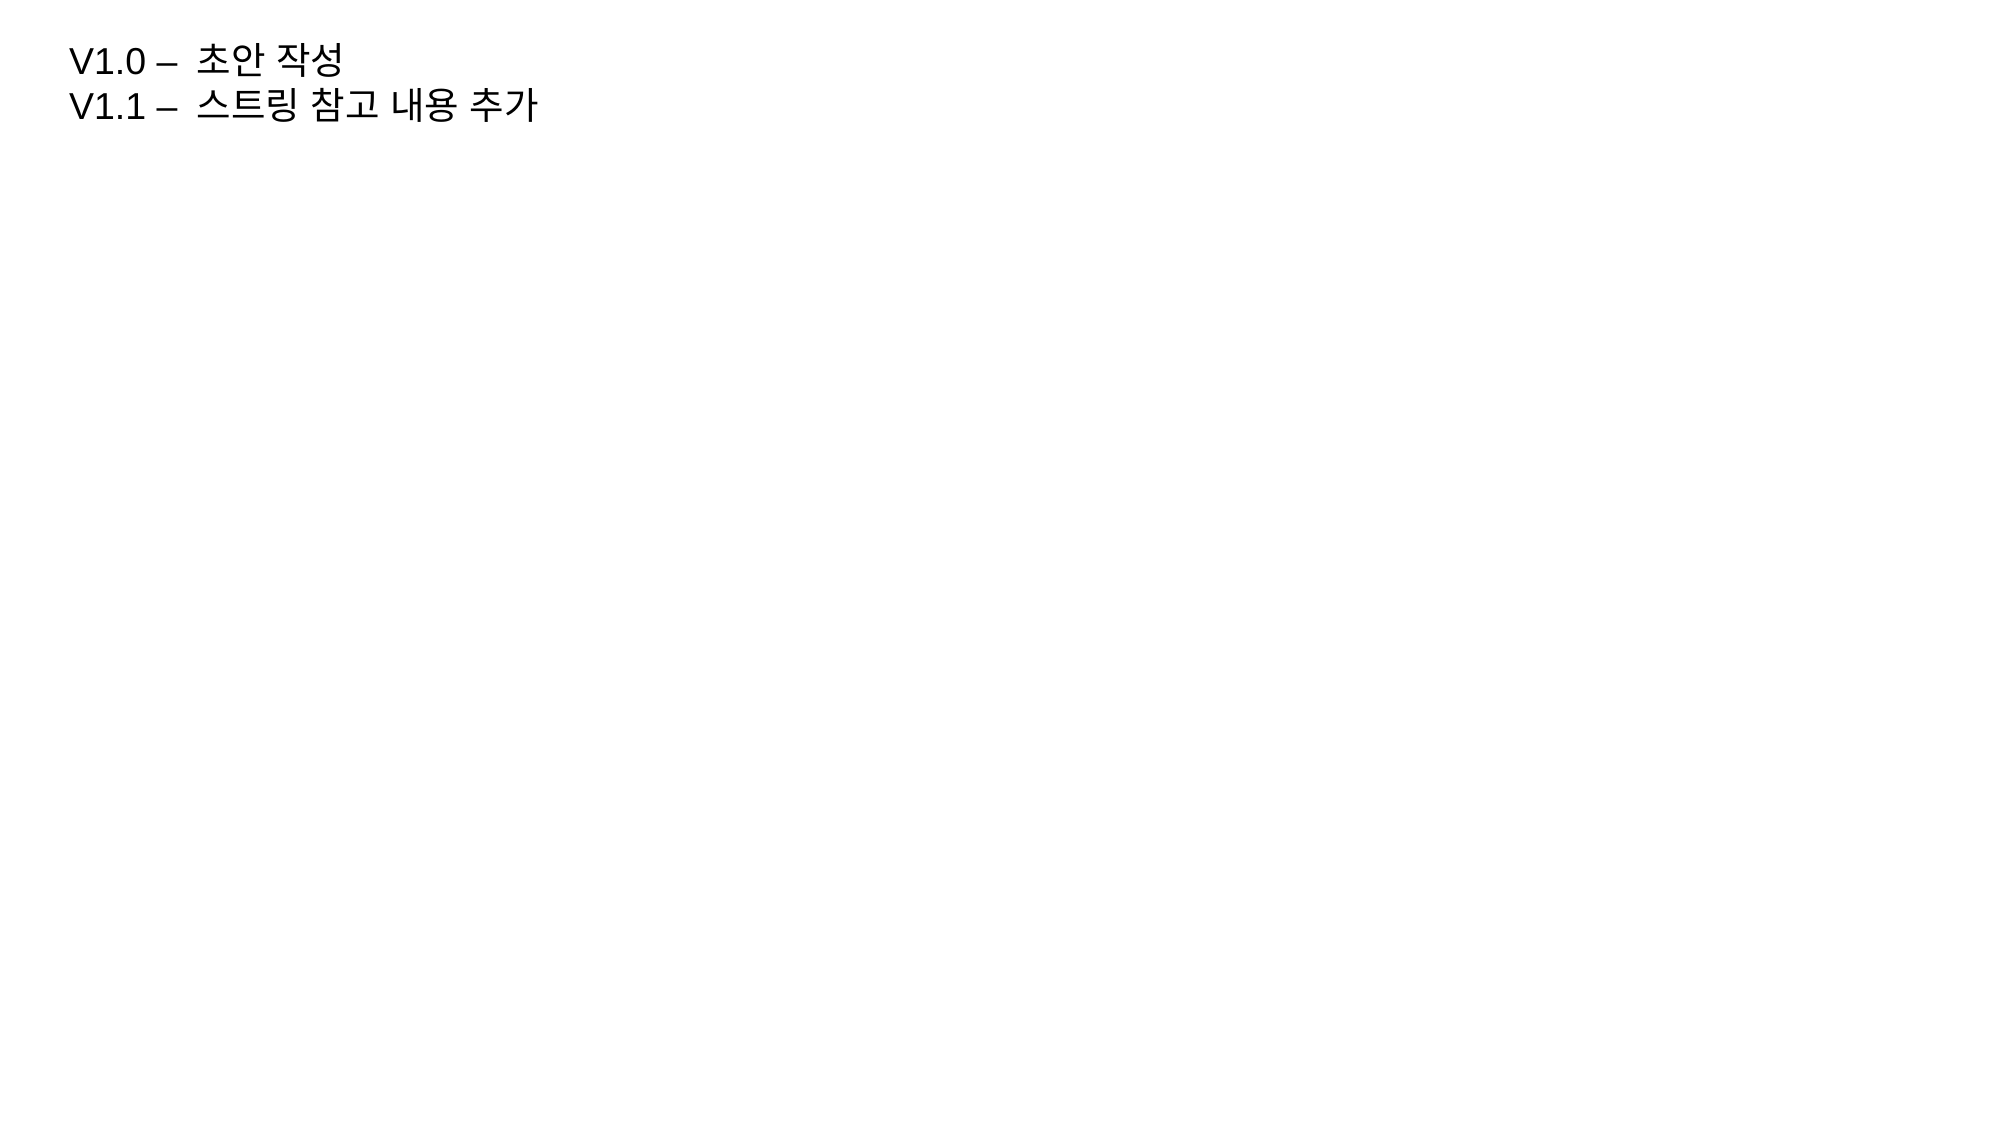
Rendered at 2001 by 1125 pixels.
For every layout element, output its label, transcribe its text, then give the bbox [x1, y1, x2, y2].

text_box V1.0 – 초안 작성 V1.1 – 스트링 참고 내용 추가 [54, 29, 599, 136]
